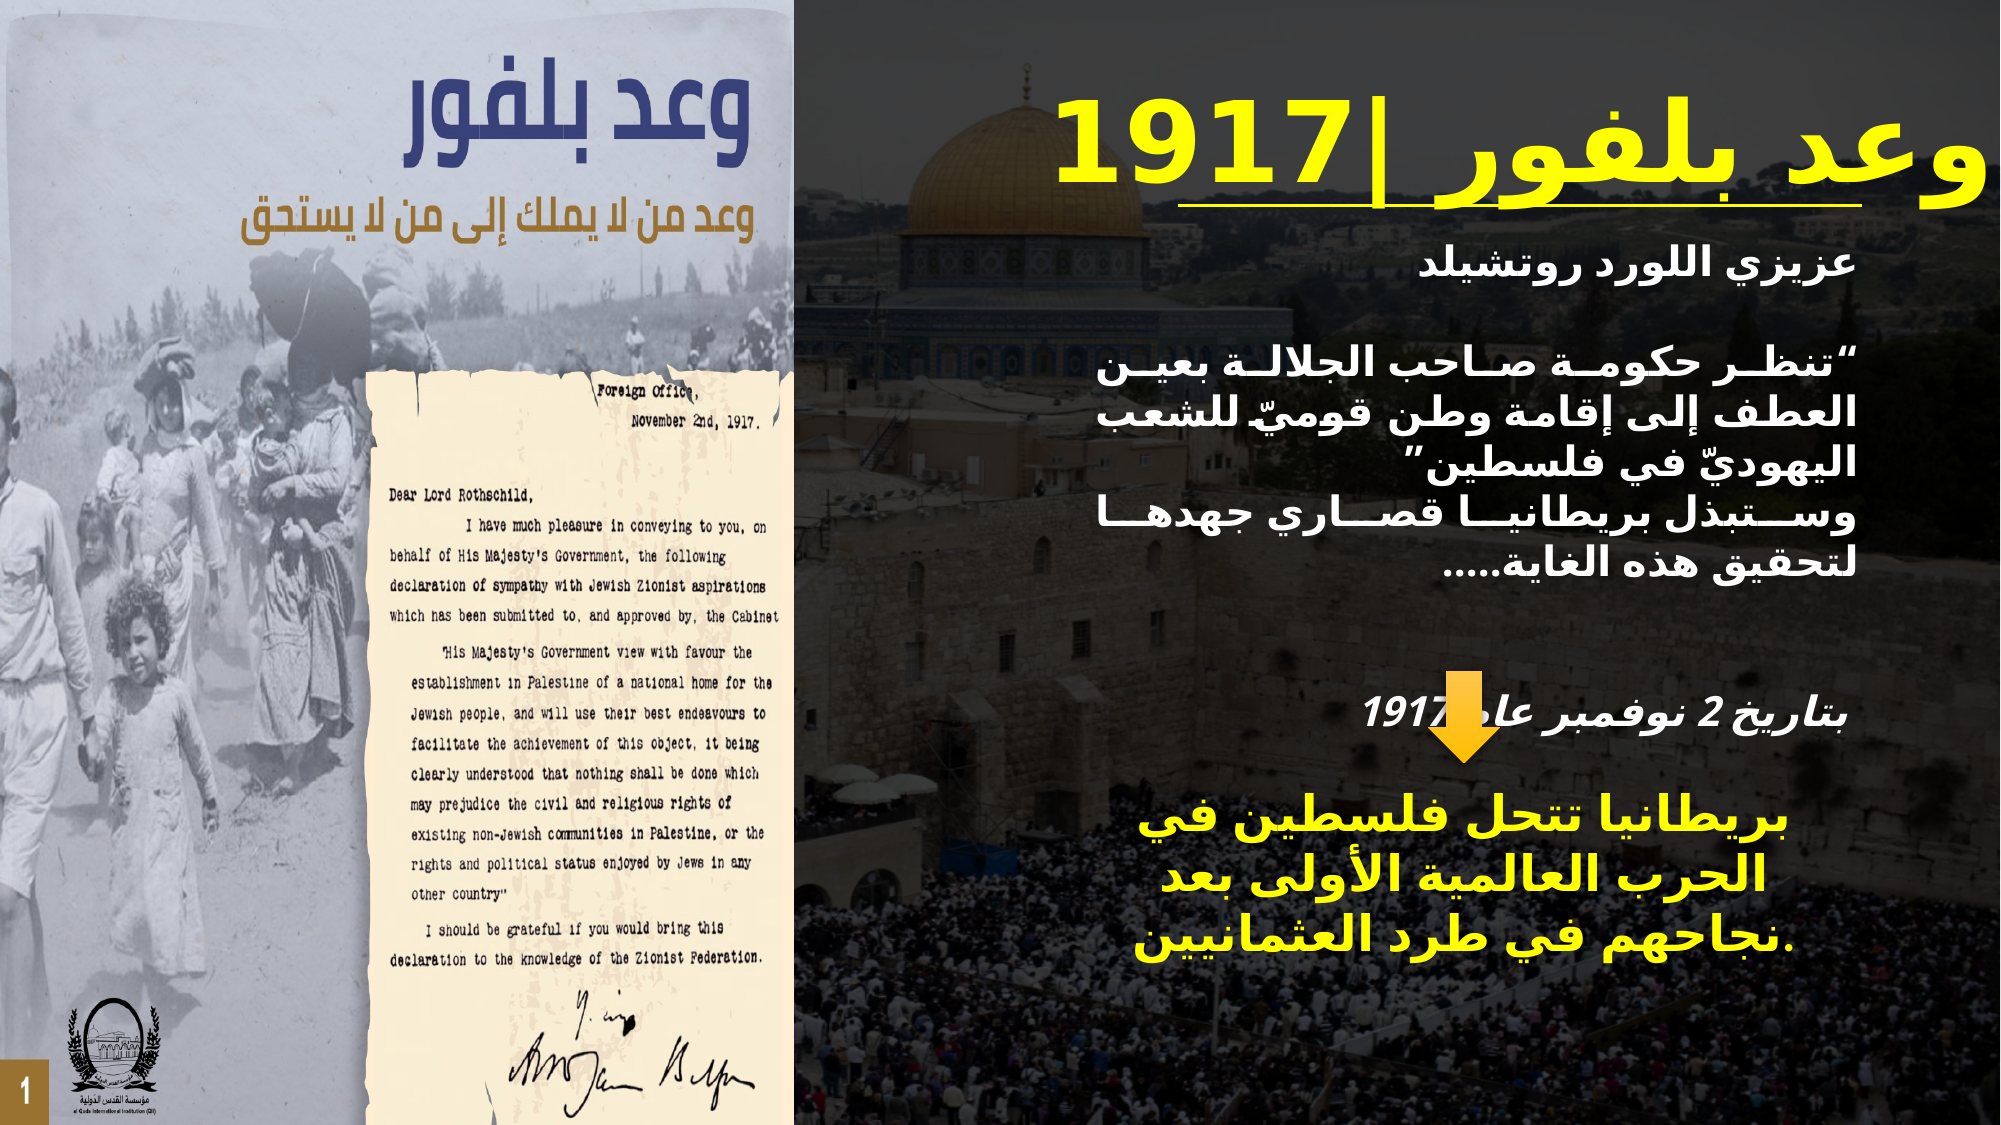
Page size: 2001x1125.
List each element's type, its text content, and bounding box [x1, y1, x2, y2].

picture [0, 0, 794, 1125]
text_box [1428, 671, 1500, 764]
text_box عزيزي اللورد روتشيلد “تنظر حكومة صاحب الجلالة بعين العطف إلى إقامة وطن قوميّ للشعب اليهوديّ في فلسطين” وستبذل بريطانيا قصاري جهدها لتحقيق هذه الغاية..... بتاريخ 2 نوفمبر عام 1917 [1080, 227, 1874, 743]
text_box وعد بلفور |1917 [1031, 62, 2000, 213]
text_box [794, 0, 2000, 1125]
text_box بريطانيا تتحل فلسطين في الحرب العالمية الأولى بعد نجاحهم في طرد العثمانيين. [1083, 774, 1845, 969]
